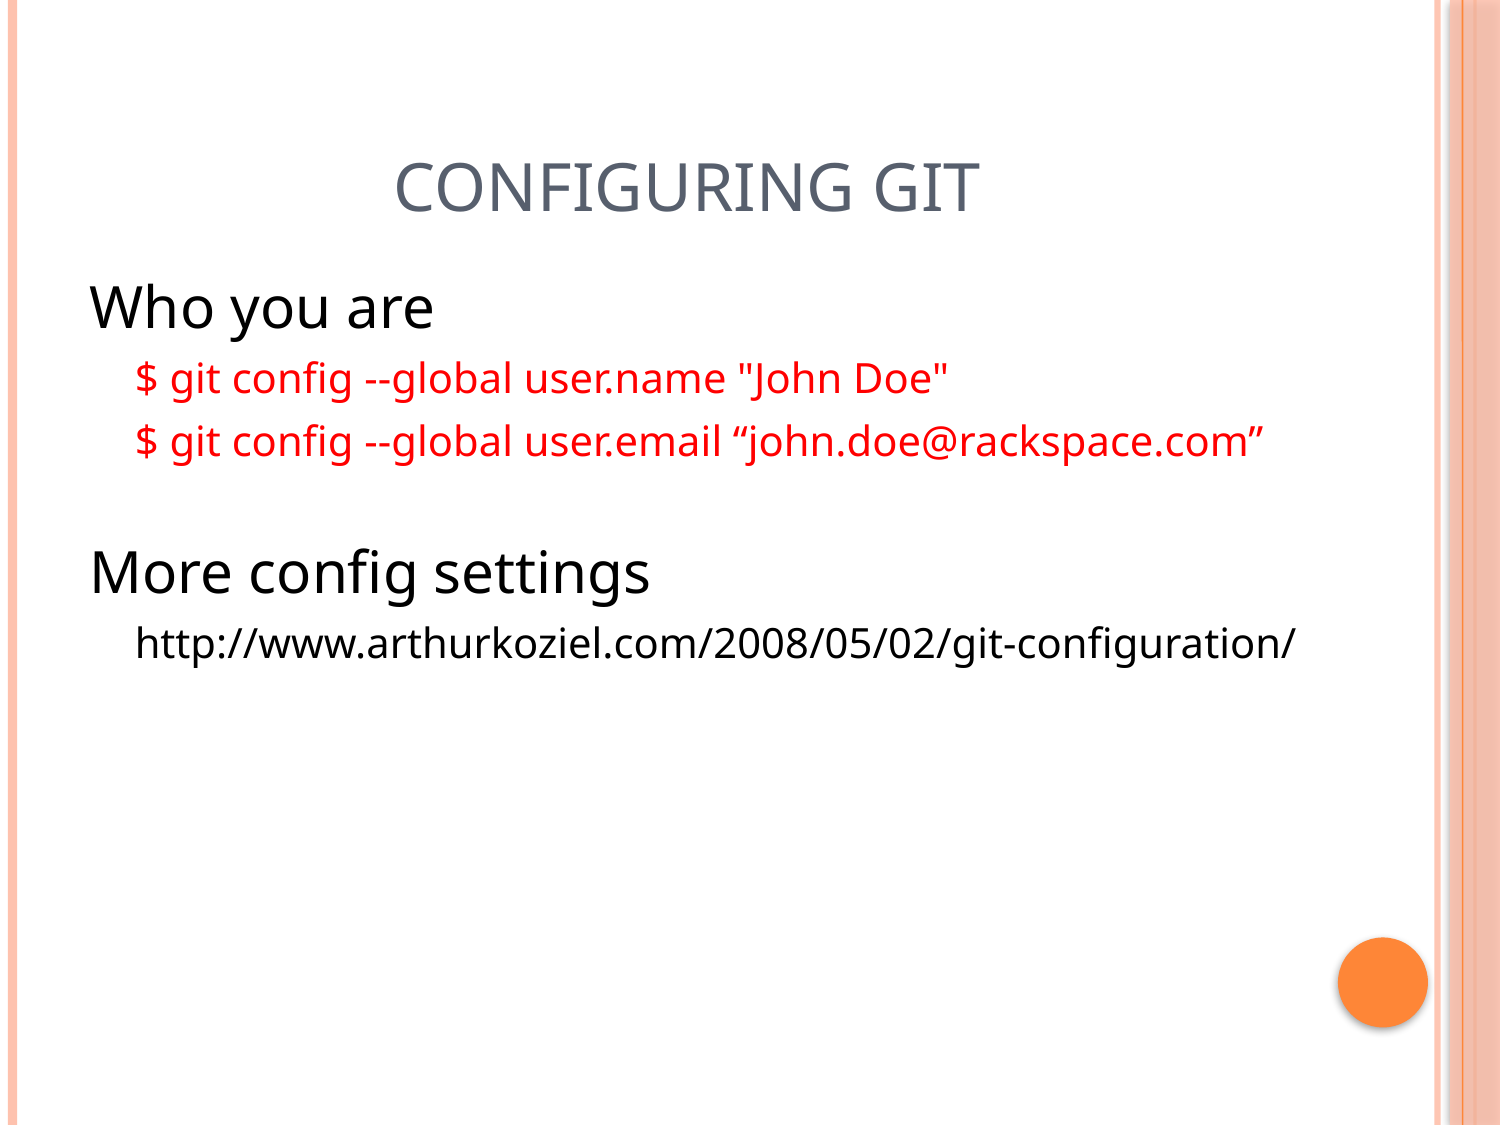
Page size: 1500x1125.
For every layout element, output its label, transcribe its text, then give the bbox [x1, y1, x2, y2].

title Configuring Git [75, 45, 1300, 233]
text_box Who you are $ git config --global user.name "John Doe" $ git config --global user.email “john.doe@rackspace.com” More config settings http://www.arthurkoziel.com/2008/05/02/git-configuration/ [74, 262, 1425, 1005]
